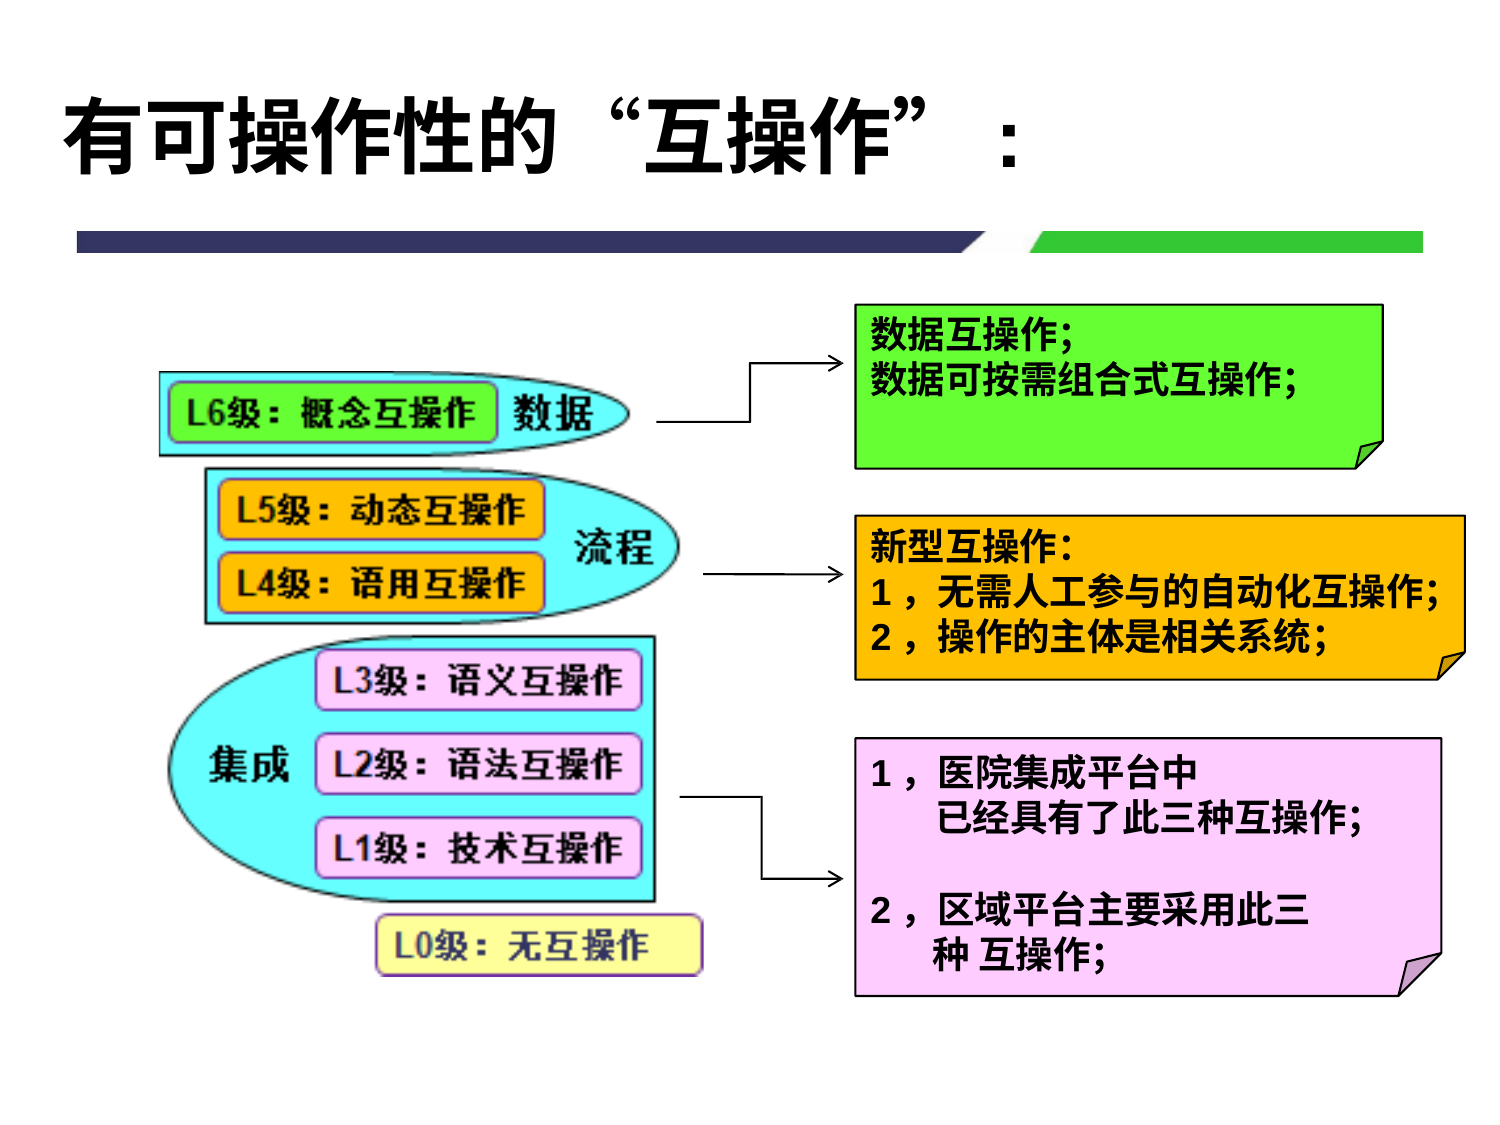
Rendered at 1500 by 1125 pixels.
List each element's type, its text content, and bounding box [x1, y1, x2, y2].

text_box [679, 795, 844, 888]
text_box [703, 565, 844, 583]
text_box [855, 738, 1419, 997]
text_box 数据互操作； 数据可按需组合式互操作； [868, 309, 1326, 402]
text_box [1400, 976, 1417, 993]
picture [1010, 231, 1424, 253]
text_box [158, 371, 704, 977]
title 有可操作性的“互操作”: [59, 82, 1010, 273]
text_box [855, 304, 1383, 469]
text_box [855, 515, 1465, 680]
text_box [656, 354, 844, 423]
text_box 新型互操作： 1，无需人工参与的自动化互操作； 2，操作的主体是相关系统； 1，医院集成平台中 已经具有了此三种互操作； 2，区域平台主要采用此三种 互操作； [868, 520, 1460, 976]
text_box [1357, 442, 1381, 466]
